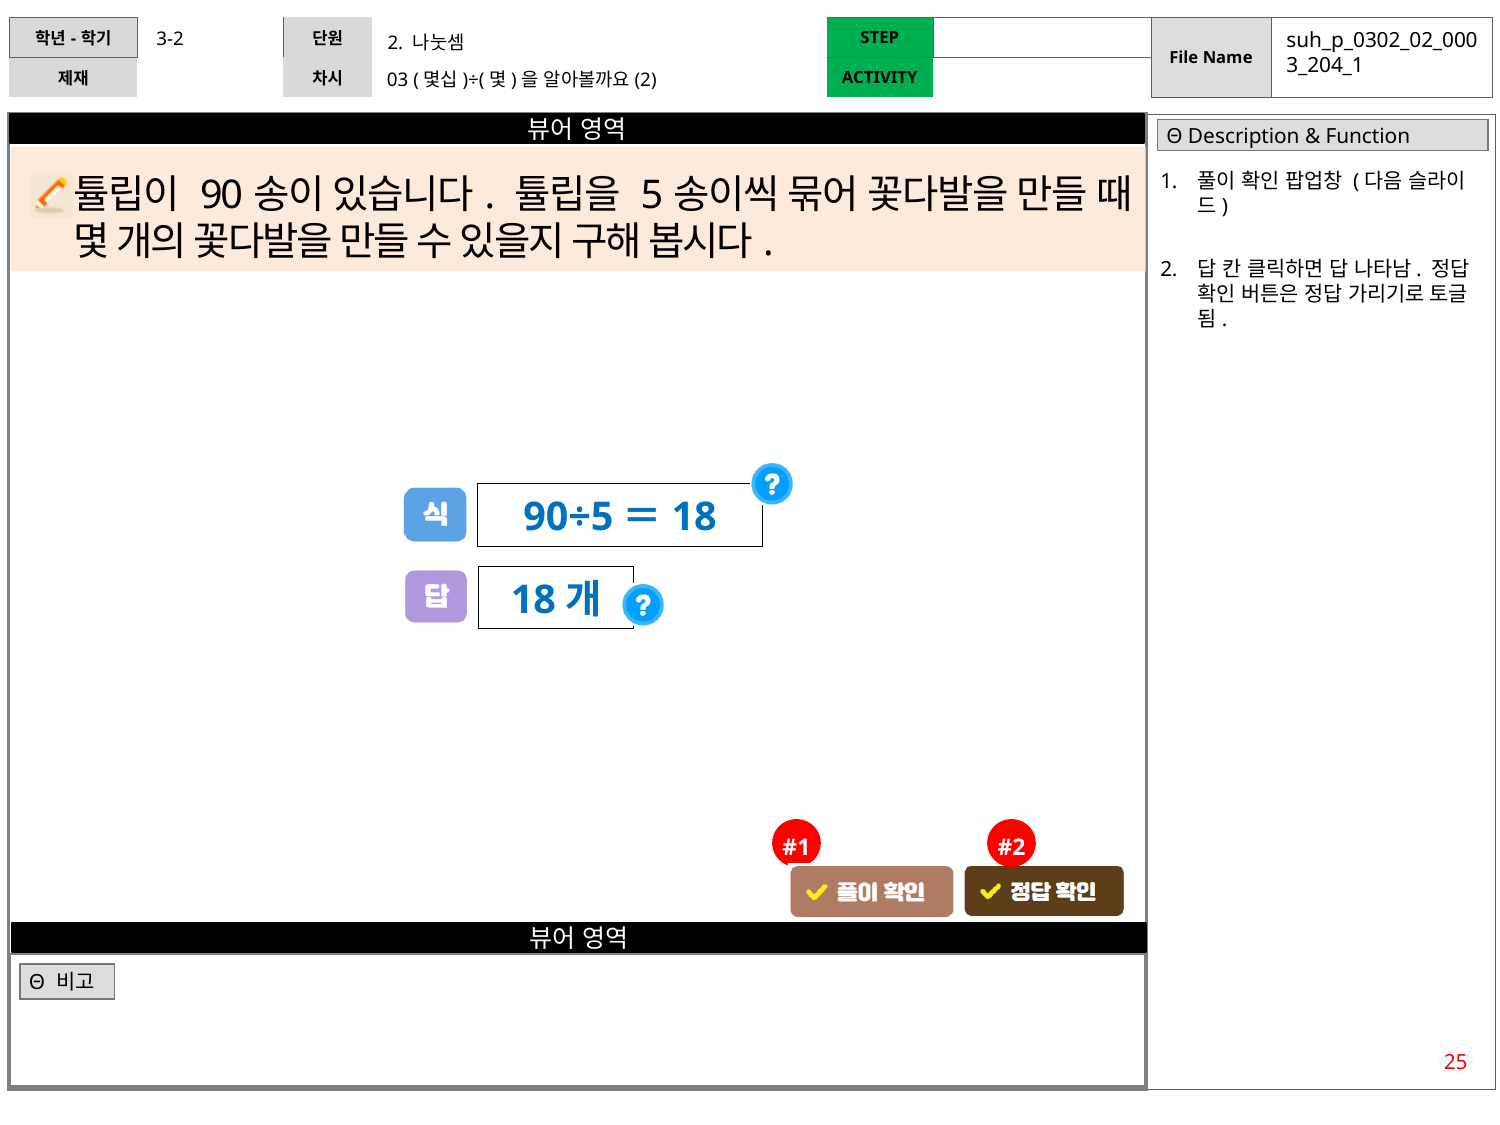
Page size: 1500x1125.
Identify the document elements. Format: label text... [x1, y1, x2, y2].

text_box 18개 [478, 566, 634, 629]
picture [401, 567, 470, 627]
text_box 2. 나눗셈 [372, 23, 828, 48]
text_box suh_p_0302_02_0003_204_1 [1271, 18, 1500, 84]
picture [31, 173, 73, 218]
picture [620, 583, 664, 627]
text_box 90÷5＝18 [477, 483, 763, 547]
text_box #1 [770, 817, 823, 866]
picture [403, 483, 470, 544]
picture [788, 863, 954, 920]
picture [749, 461, 793, 505]
text_box [9, 145, 1148, 274]
picture [963, 863, 1126, 918]
table_header Θ Description & Function [1158, 120, 1487, 150]
text_box 튤립이 90송이 있습니다. 튤립을 5송이씩 묶어 꽃다발을 만들 때 몇 개의 꽃다발을 만들 수 있을지 구해 봅시다. [58, 161, 1146, 271]
text_box #2 [985, 817, 1038, 862]
text_box 3-2 [141, 18, 284, 55]
text_box 03 (몇십)÷(몇)을 알아볼까요(2) [372, 60, 821, 96]
text_box 풀이 확인 팝업창 (다음 슬라이드) 답 칸 클릭하면 답 나타남. 정답 확인 버튼은 정답 가리기로 토글 됨. [1145, 160, 1500, 338]
